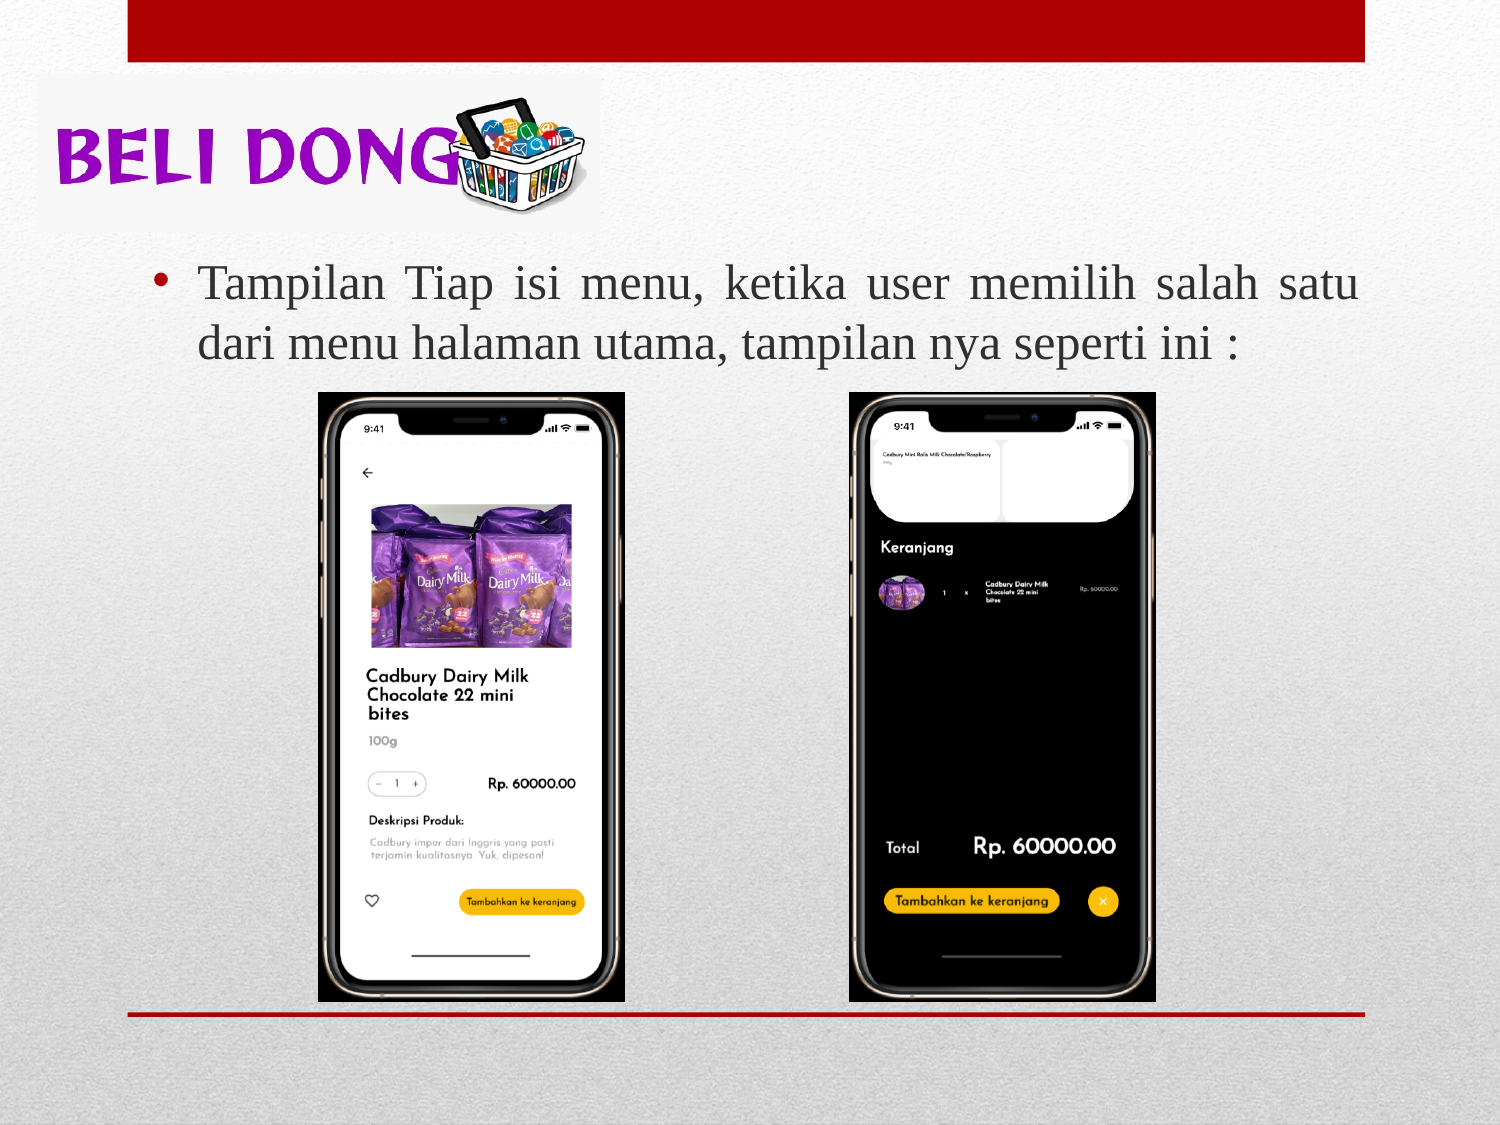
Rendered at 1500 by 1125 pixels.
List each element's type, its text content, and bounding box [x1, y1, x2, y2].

picture [317, 391, 626, 1003]
list Tampilan Tiap isi menu, ketika user memilih salah satu dari menu halaman utama, tampilan nya seperti ini : [137, 219, 1375, 470]
picture [849, 391, 1156, 1003]
picture [36, 73, 601, 233]
